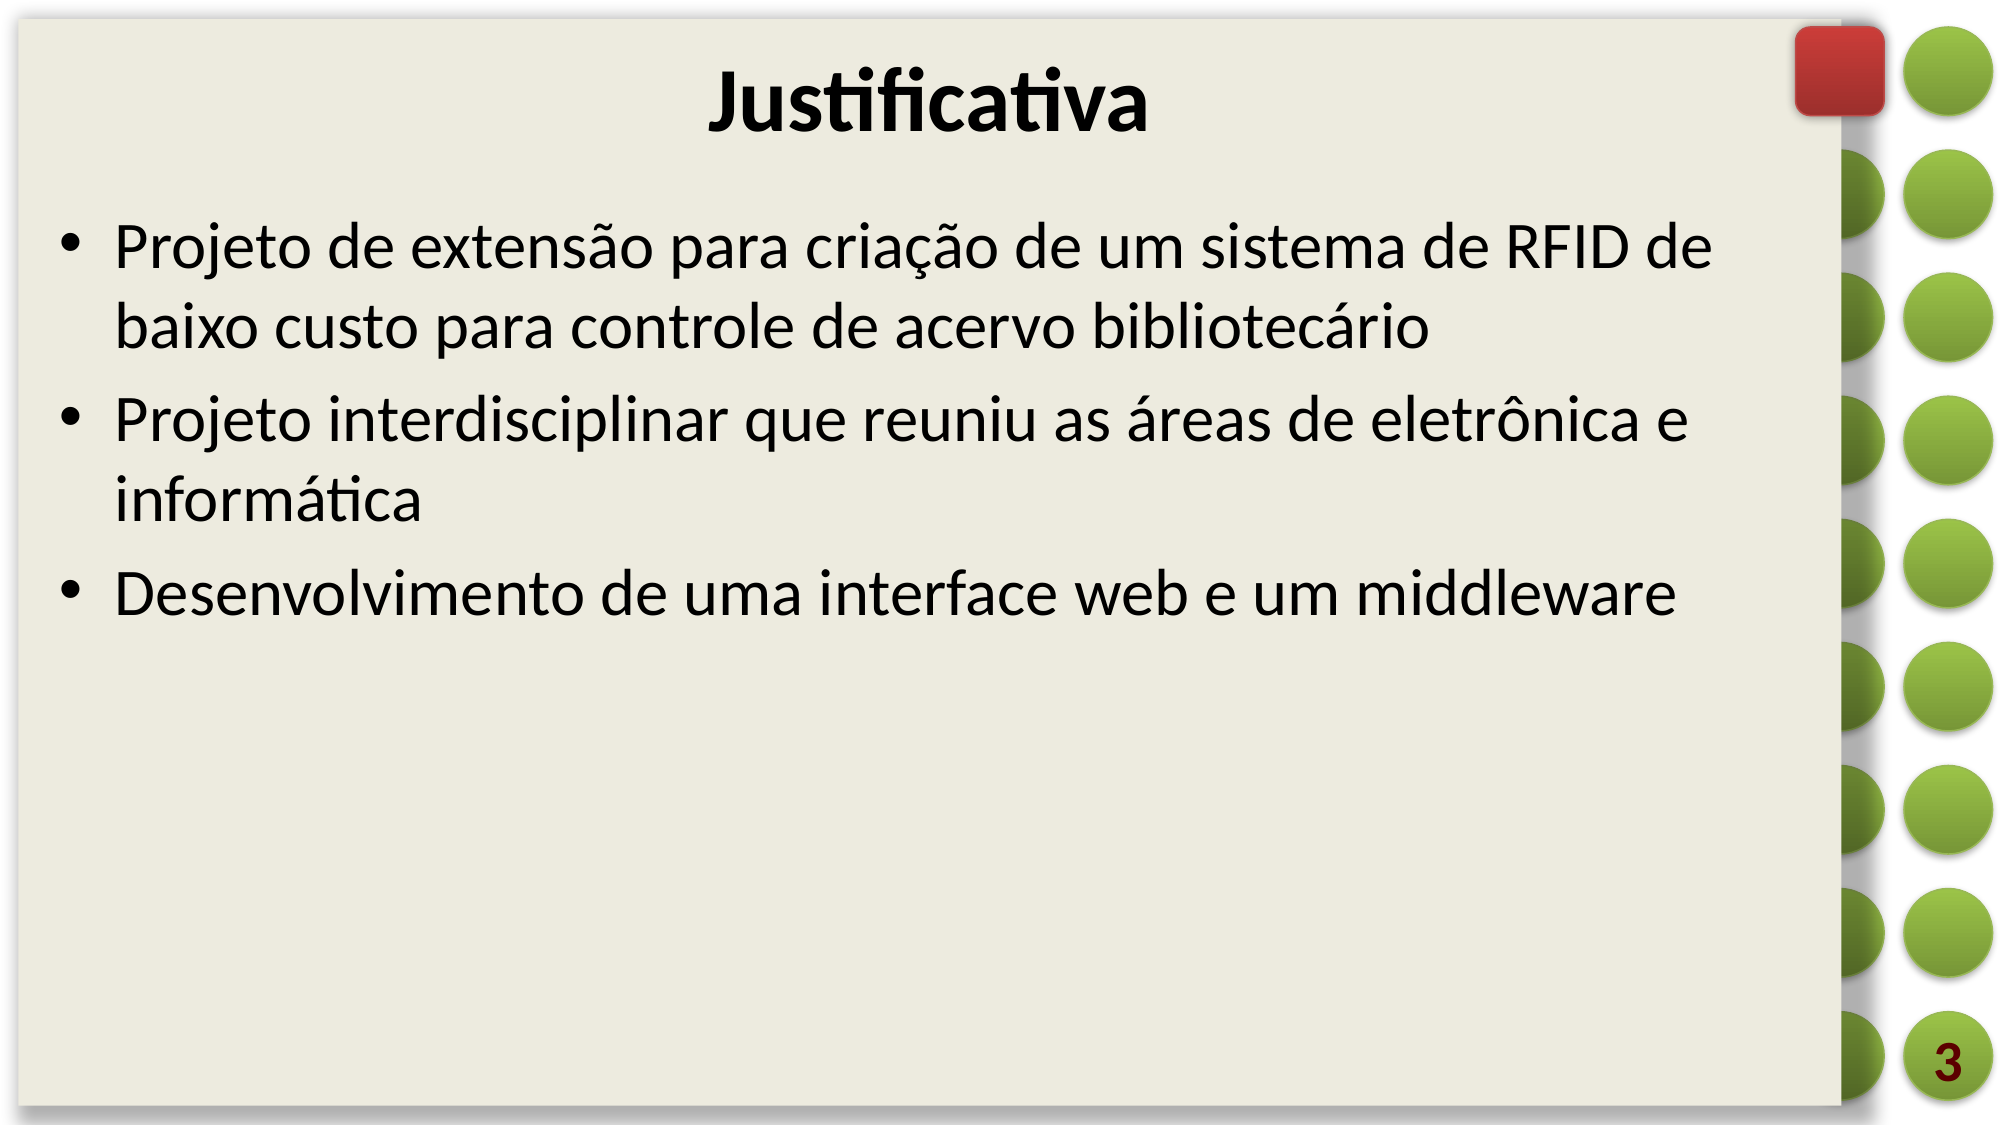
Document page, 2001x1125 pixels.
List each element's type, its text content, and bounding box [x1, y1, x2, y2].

title Justificativa [18, 19, 1842, 171]
slide_number 3 [1904, 1013, 1993, 1103]
list Projeto de extensão para criação de um sistema de RFID de baixo custo para controle de acervo bibliotecário Projeto interdisciplinar que reuniu as áreas de eletrônica e informática Desenvolvimento de uma interface web e um middleware [43, 194, 1817, 1012]
